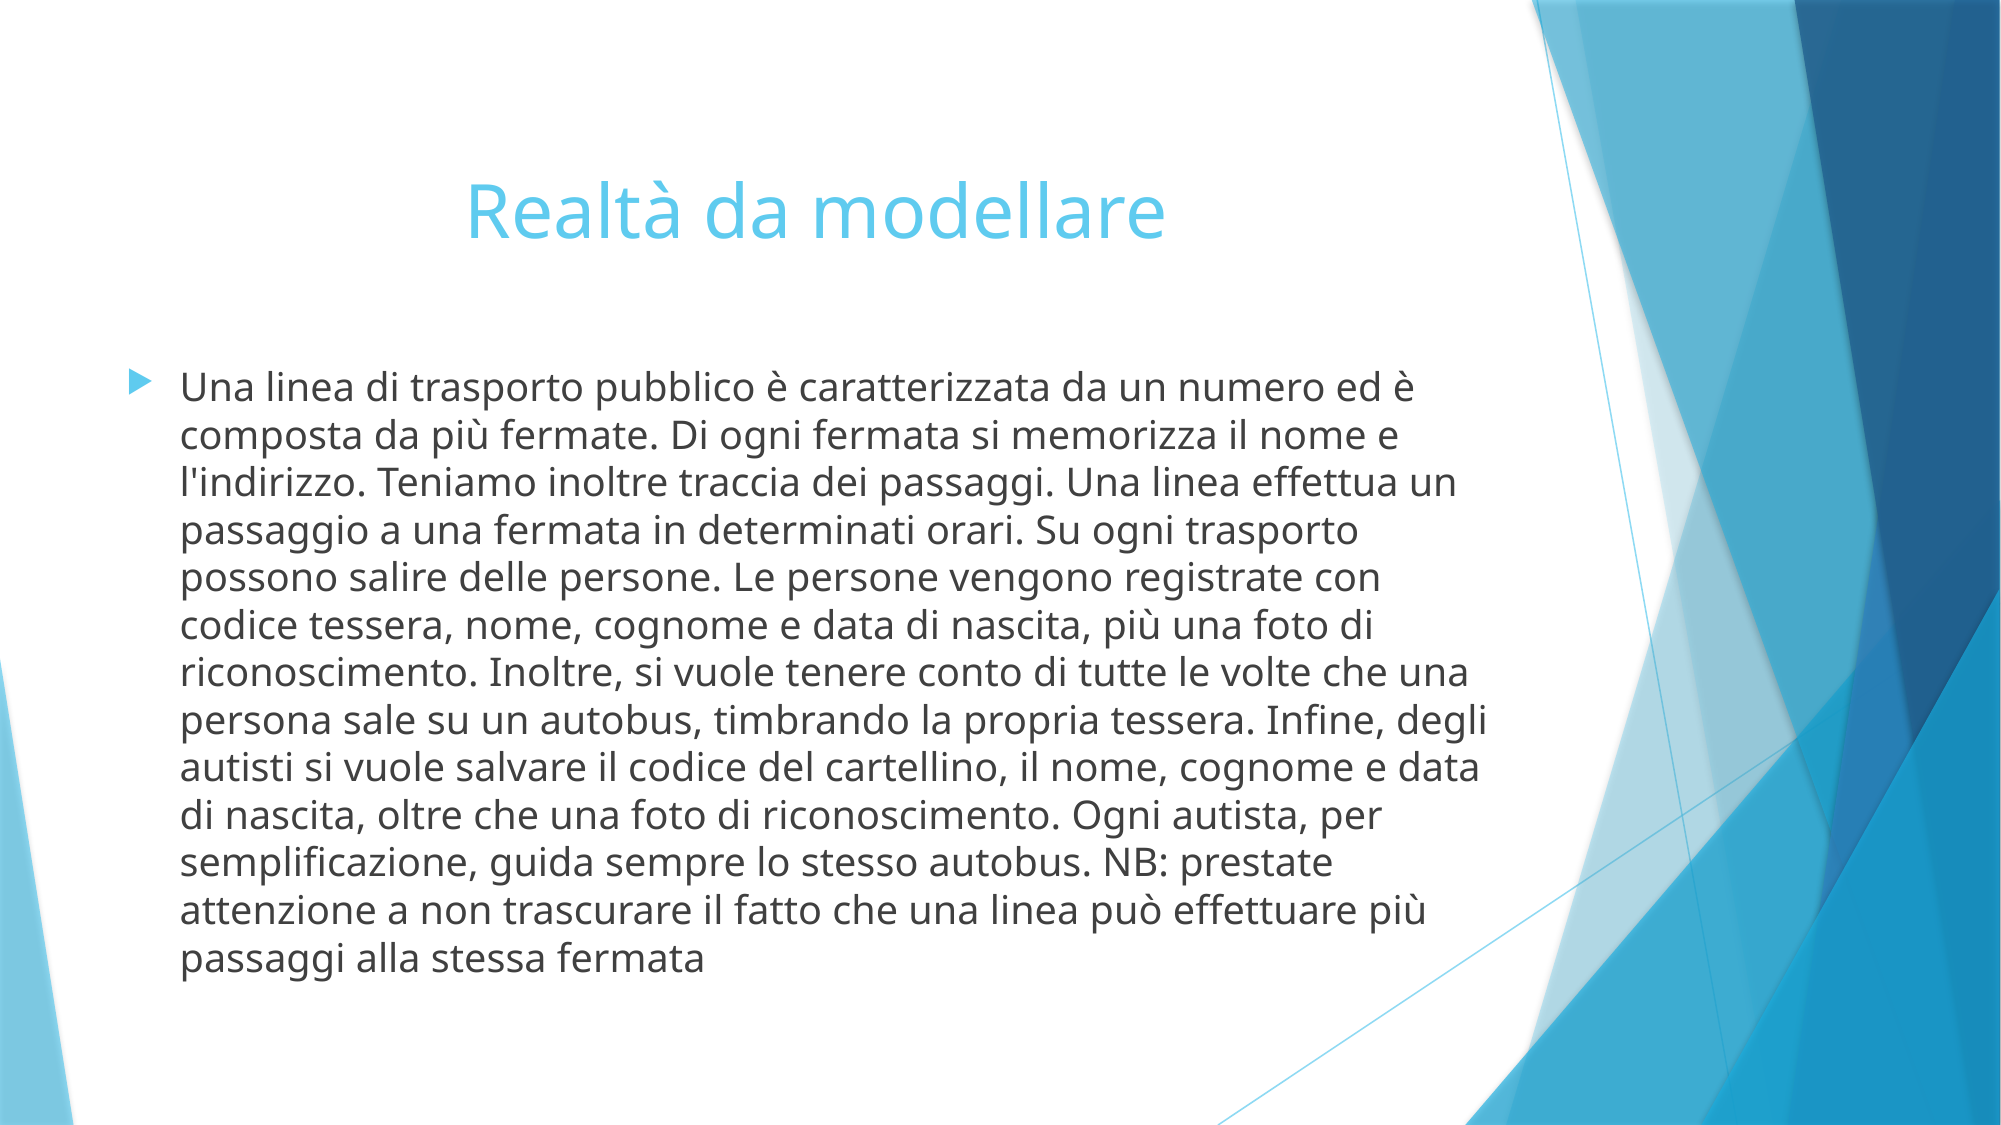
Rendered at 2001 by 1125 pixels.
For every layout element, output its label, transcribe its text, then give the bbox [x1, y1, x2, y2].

list Una linea di trasporto pubblico è caratterizzata da un numero ed è composta da più fermate. Di ogni fermata si memorizza il nome e l'indirizzo. Teniamo inoltre traccia dei passaggi. Una linea effettua un passaggio a una fermata in determinati orari. Su ogni trasporto possono salire delle persone. Le persone vengono registrate con codice tessera, nome, cognome e data di nascita, più una foto di riconoscimento. Inoltre, si vuole tenere conto di tutte le volte che una persona sale su un autobus, timbrando la propria tessera. Infine, degli autisti si vuole salvare il codice del cartellino, il nome, cognome e data di nascita, oltre che una foto di riconoscimento. Ogni autista, per semplificazione, guida sempre lo stesso autobus. NB: prestate attenzione a non trascurare il fatto che una linea può effettuare più passaggi alla stessa fermata [111, 354, 1522, 992]
title Realtà da modellare [111, 99, 1522, 317]
